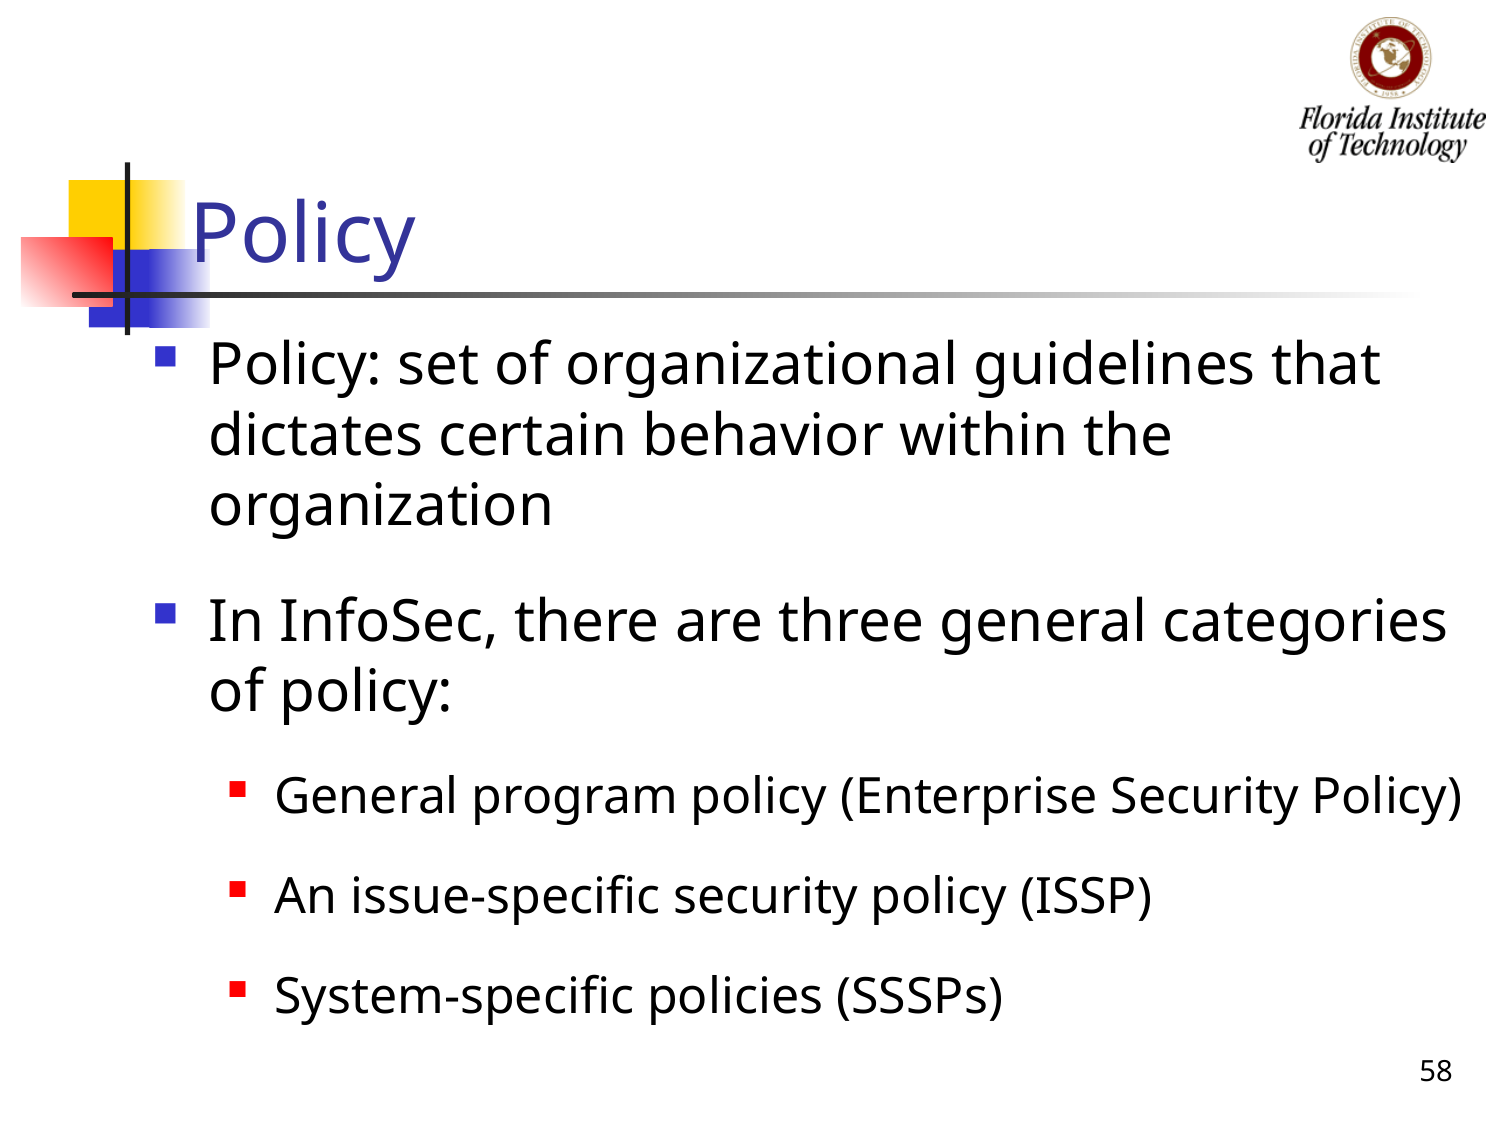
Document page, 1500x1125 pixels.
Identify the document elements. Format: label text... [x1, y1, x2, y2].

list Policy: set of organizational guidelines that dictates certain behavior within the organization In InfoSec, there are three general categories of policy: General program policy (Enterprise Security Policy) An issue-specific security policy (ISSP) System-specific policies (SSSPs) [137, 318, 1488, 1125]
title Policy [174, 187, 1500, 287]
picture [1299, 17, 1486, 163]
